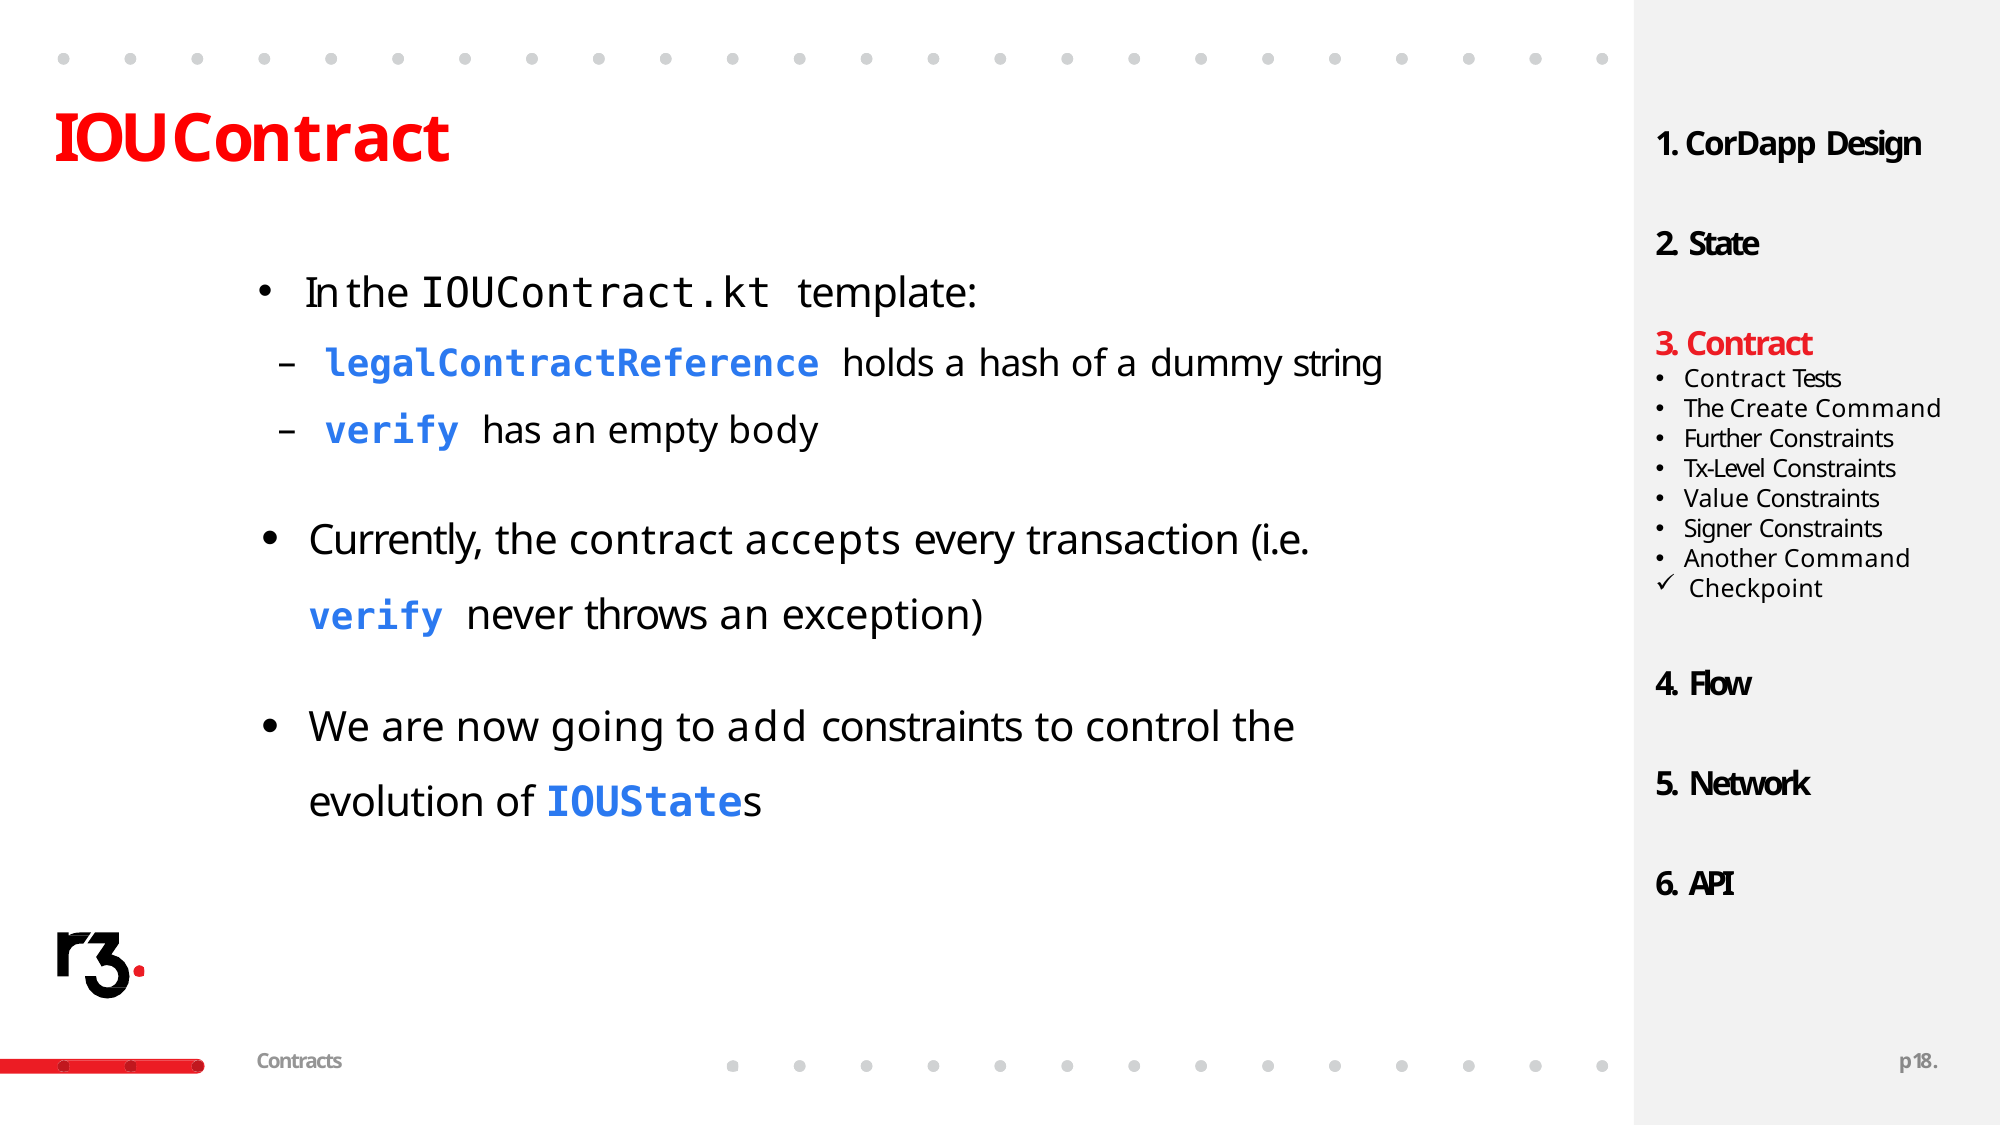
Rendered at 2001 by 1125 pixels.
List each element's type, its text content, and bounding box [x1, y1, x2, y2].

text_box legalContractReference holds a hash of a dummy string verify has an empty body [275, 313, 1400, 451]
picture [124, 1060, 137, 1072]
text_box 4. Flow [1653, 660, 1768, 703]
picture [191, 1060, 204, 1072]
picture [133, 965, 145, 977]
text_box Currently, the contract accepts every transaction (i.e. verify never throws an exception) [259, 485, 1397, 638]
text_box p18. [1896, 1045, 1945, 1073]
text_box We are now going to add constraints to control the evolution of IOUStates [259, 673, 1346, 826]
text_box 3. Contract Contract Tests The Create Command Further Constraints Tx-Level Constraints Value Constraints Signer Constraints Another Command Checkpoint [1653, 320, 1962, 603]
text_box 1. CorDapp Design [1653, 120, 1962, 163]
text_box In the IOUContract.kt template: [255, 263, 991, 316]
picture [57, 1060, 70, 1072]
text_box Contracts [254, 1045, 357, 1073]
picture [726, 1060, 739, 1072]
text_box 6. API [1653, 860, 1748, 903]
text_box 5. Network [1653, 760, 1830, 803]
text_box [1633, 0, 2000, 1125]
text_box 2. State [1653, 220, 1776, 263]
title IOUContract [52, 92, 458, 283]
